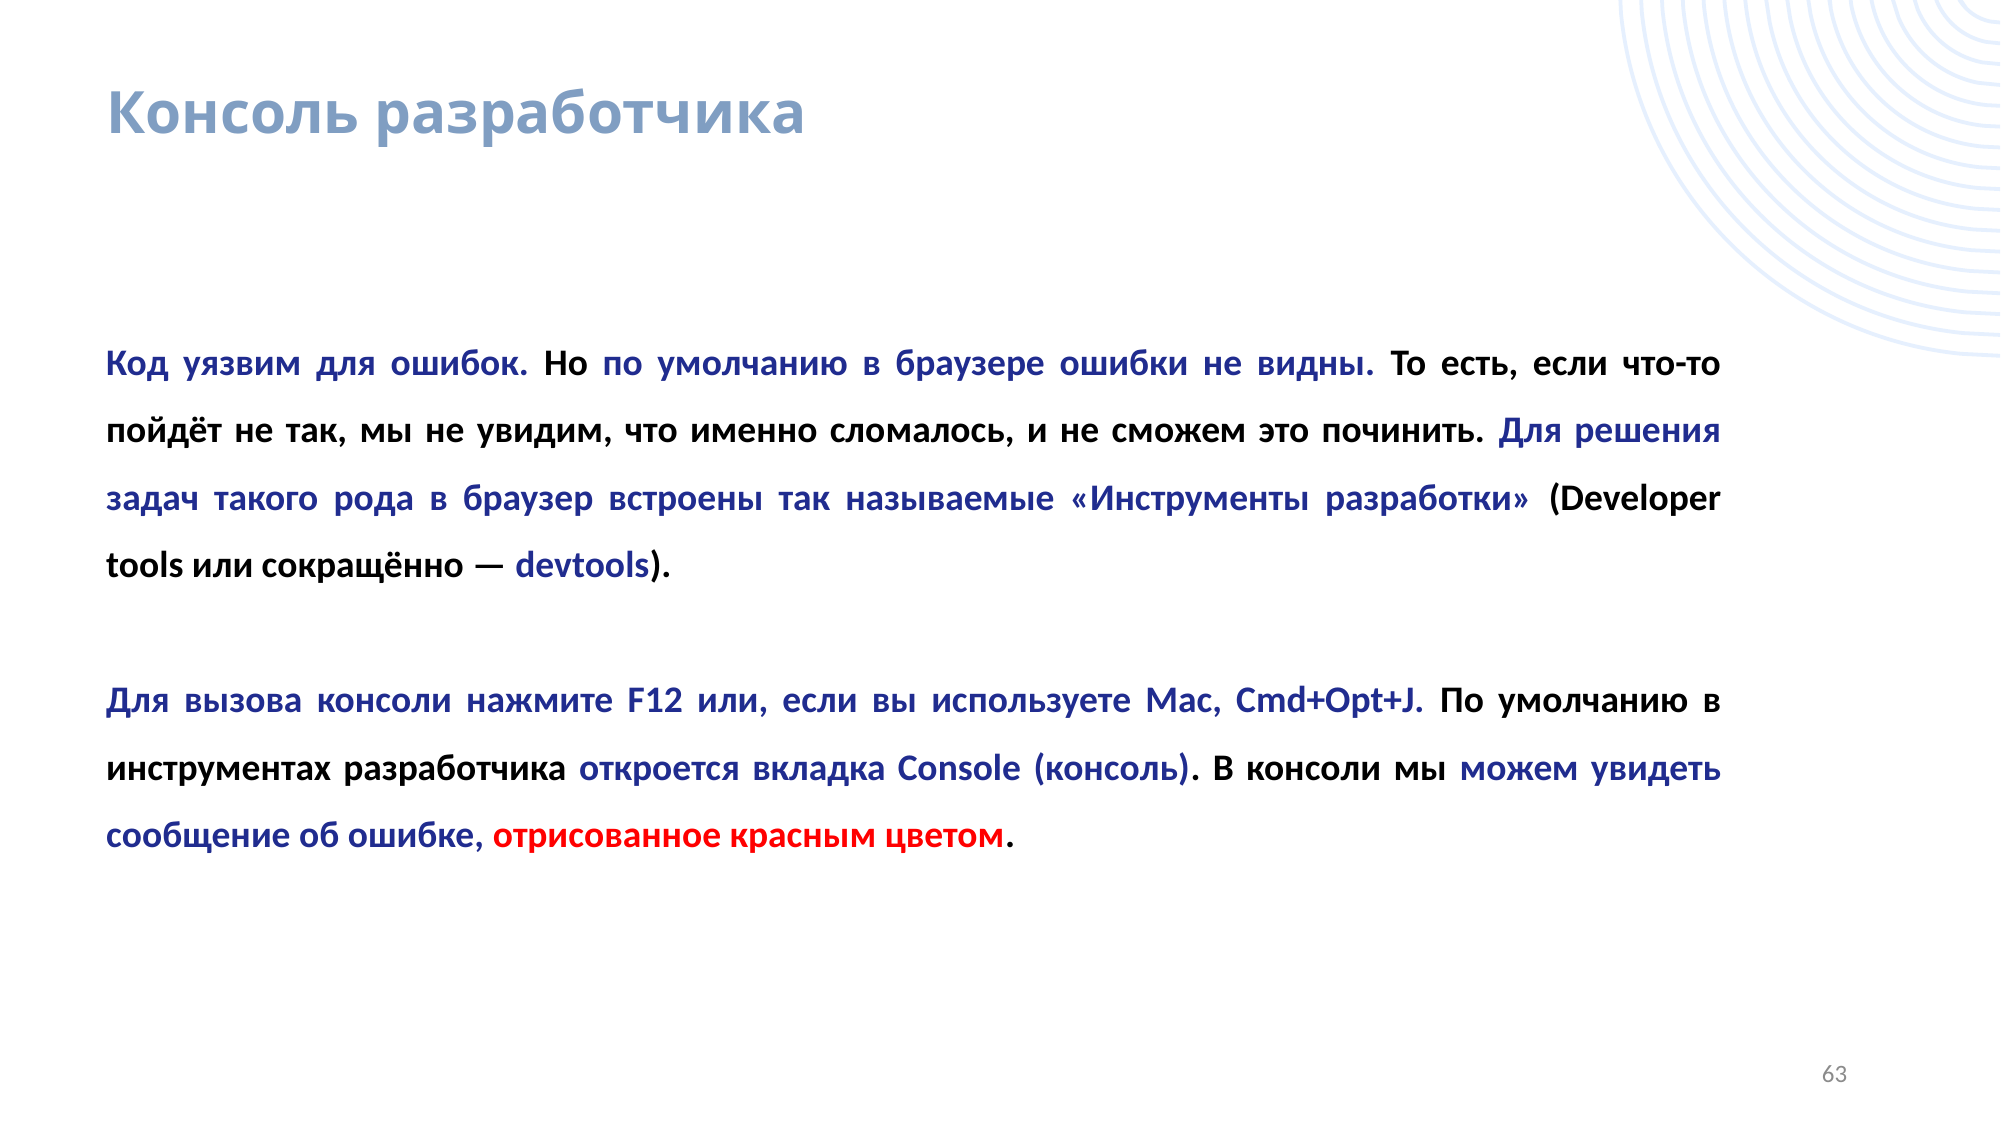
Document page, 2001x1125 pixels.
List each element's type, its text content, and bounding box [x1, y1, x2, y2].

title Консоль разработчика [91, 65, 1817, 155]
slide_number 63 [1412, 1042, 1863, 1103]
text_box Код уязвим для ошибок. Но по умолчанию в браузере ошибки не видны. То есть, если что-то пойдёт не так, мы не увидим, что именно сломалось, и не сможем это починить. Для решения задач такого рода в браузер встроены так называемые «Инструменты разработки» (Developer tools или сокращённо — devtools). Для вызова консоли нажмите F12 или, если вы используете Mac, Cmd+Opt+J. По умолчанию в инструментах разработчика откроется вкладка Console (консоль). В консоли мы можем увидеть сообщение об ошибке, отрисованное красным цветом. [91, 307, 1736, 863]
